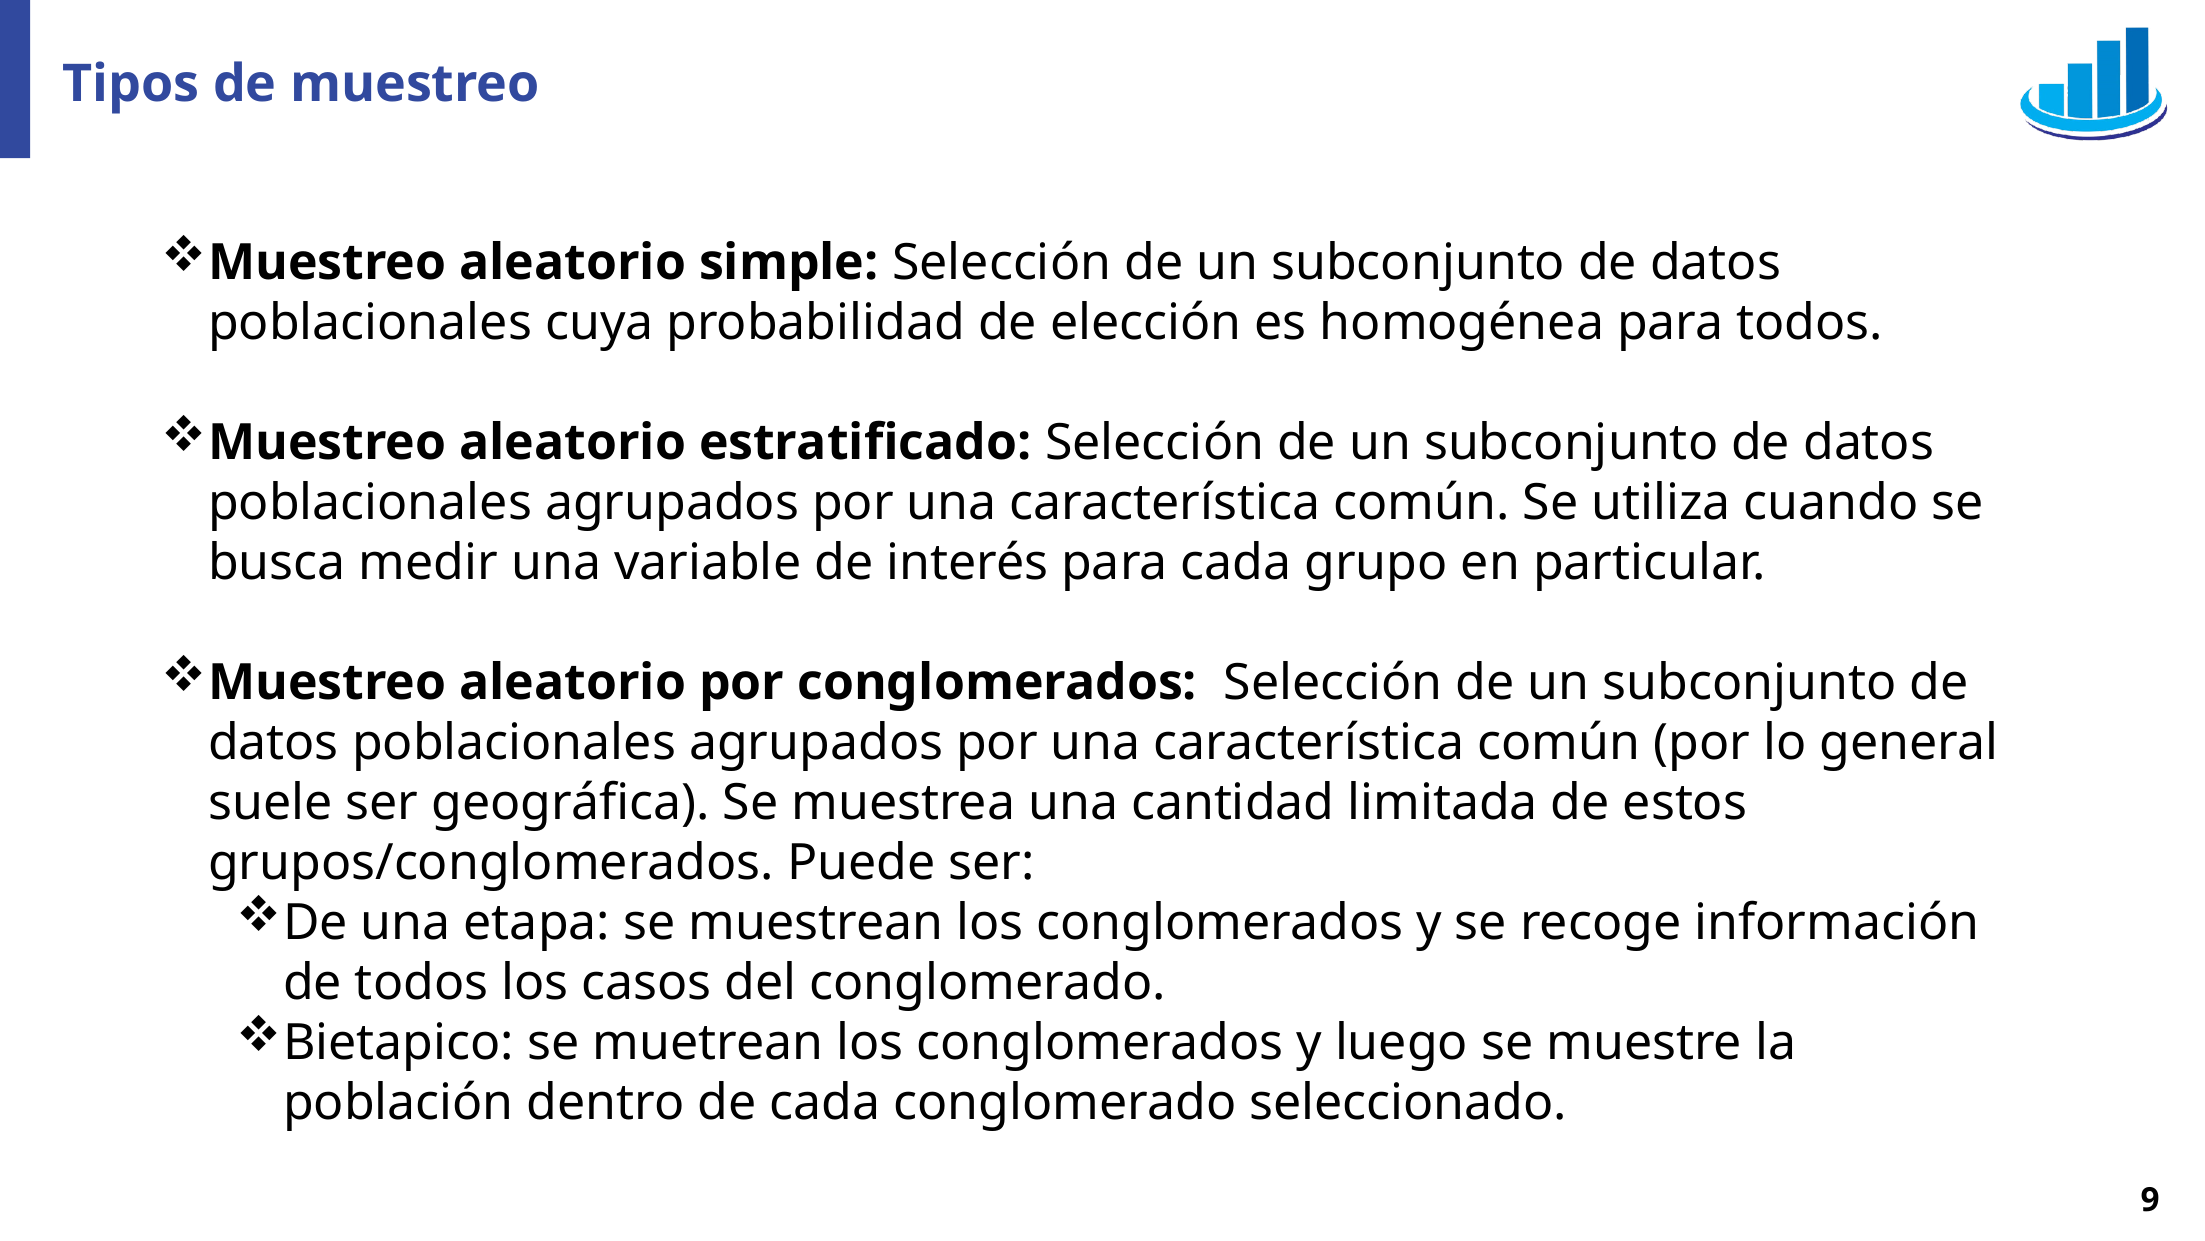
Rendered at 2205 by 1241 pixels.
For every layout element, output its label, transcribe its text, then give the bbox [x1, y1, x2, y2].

text_box Tipos de muestreo [48, 42, 1942, 120]
text_box Muestreo aleatorio simple: Selección de un subconjunto de datos poblacionales cuya probabilidad de elección es homogénea para todos. Muestreo aleatorio estratificado: Selección de un subconjunto de datos poblacionales agrupados por una característica común. Se utiliza cuando se busca medir una variable de interés para cada grupo en particular. Muestreo aleatorio por conglomerados: Selección de un subconjunto de datos poblacionales agrupados por una característica común (por lo general suele ser geográfica). Se muestrea una cantidad limitada de estos grupos/conglomerados. Puede ser: De una etapa: se muestrean los conglomerados y se recoge información de todos los casos del conglomerado. Bietapico: se muetrean los conglomerados y luego se muestre la población dentro de cada conglomerado seleccionado. [146, 222, 2027, 1137]
picture [2007, 19, 2175, 144]
text_box 9 [2083, 1174, 2175, 1228]
text_box [0, 0, 31, 159]
